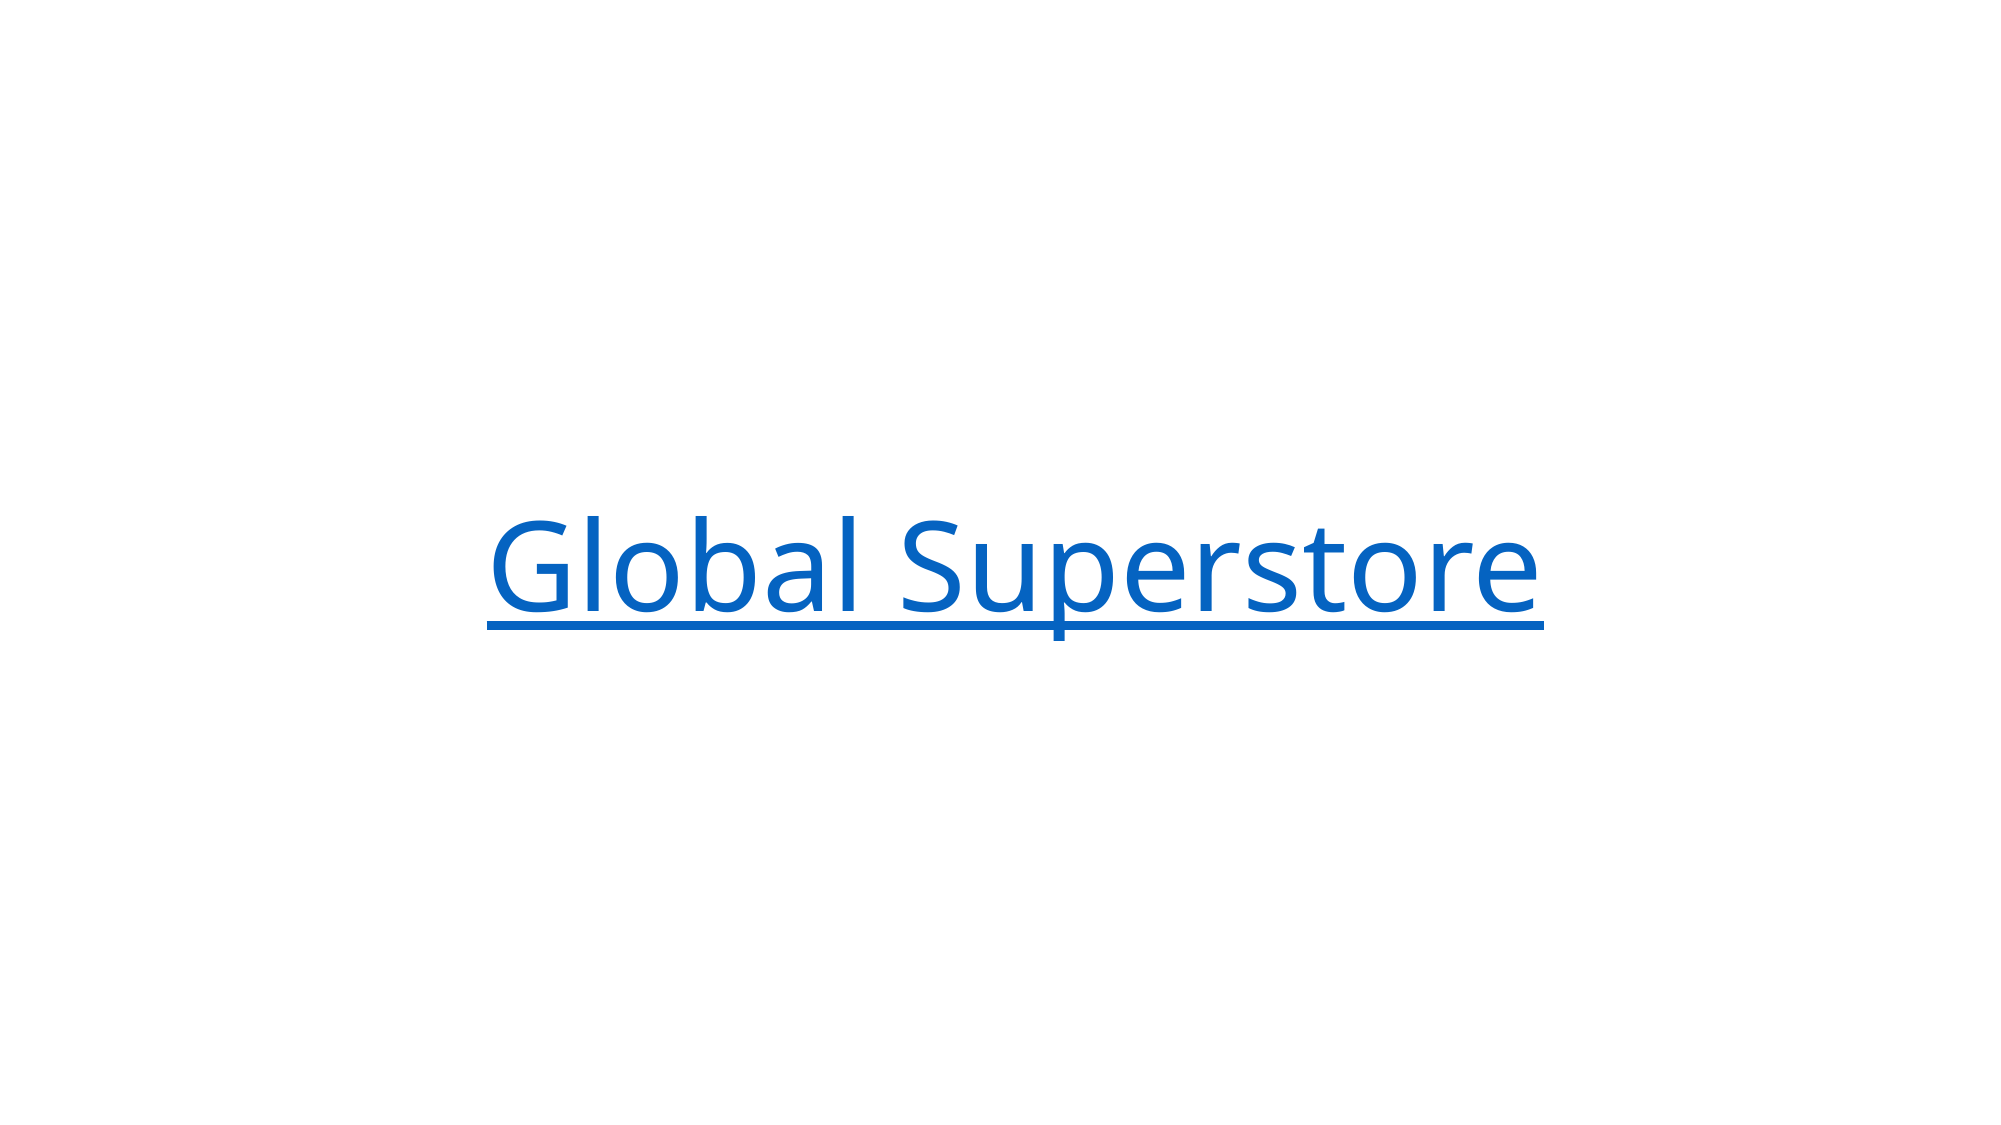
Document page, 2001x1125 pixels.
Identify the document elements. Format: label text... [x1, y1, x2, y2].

title Global Superstore [265, 258, 1766, 650]
